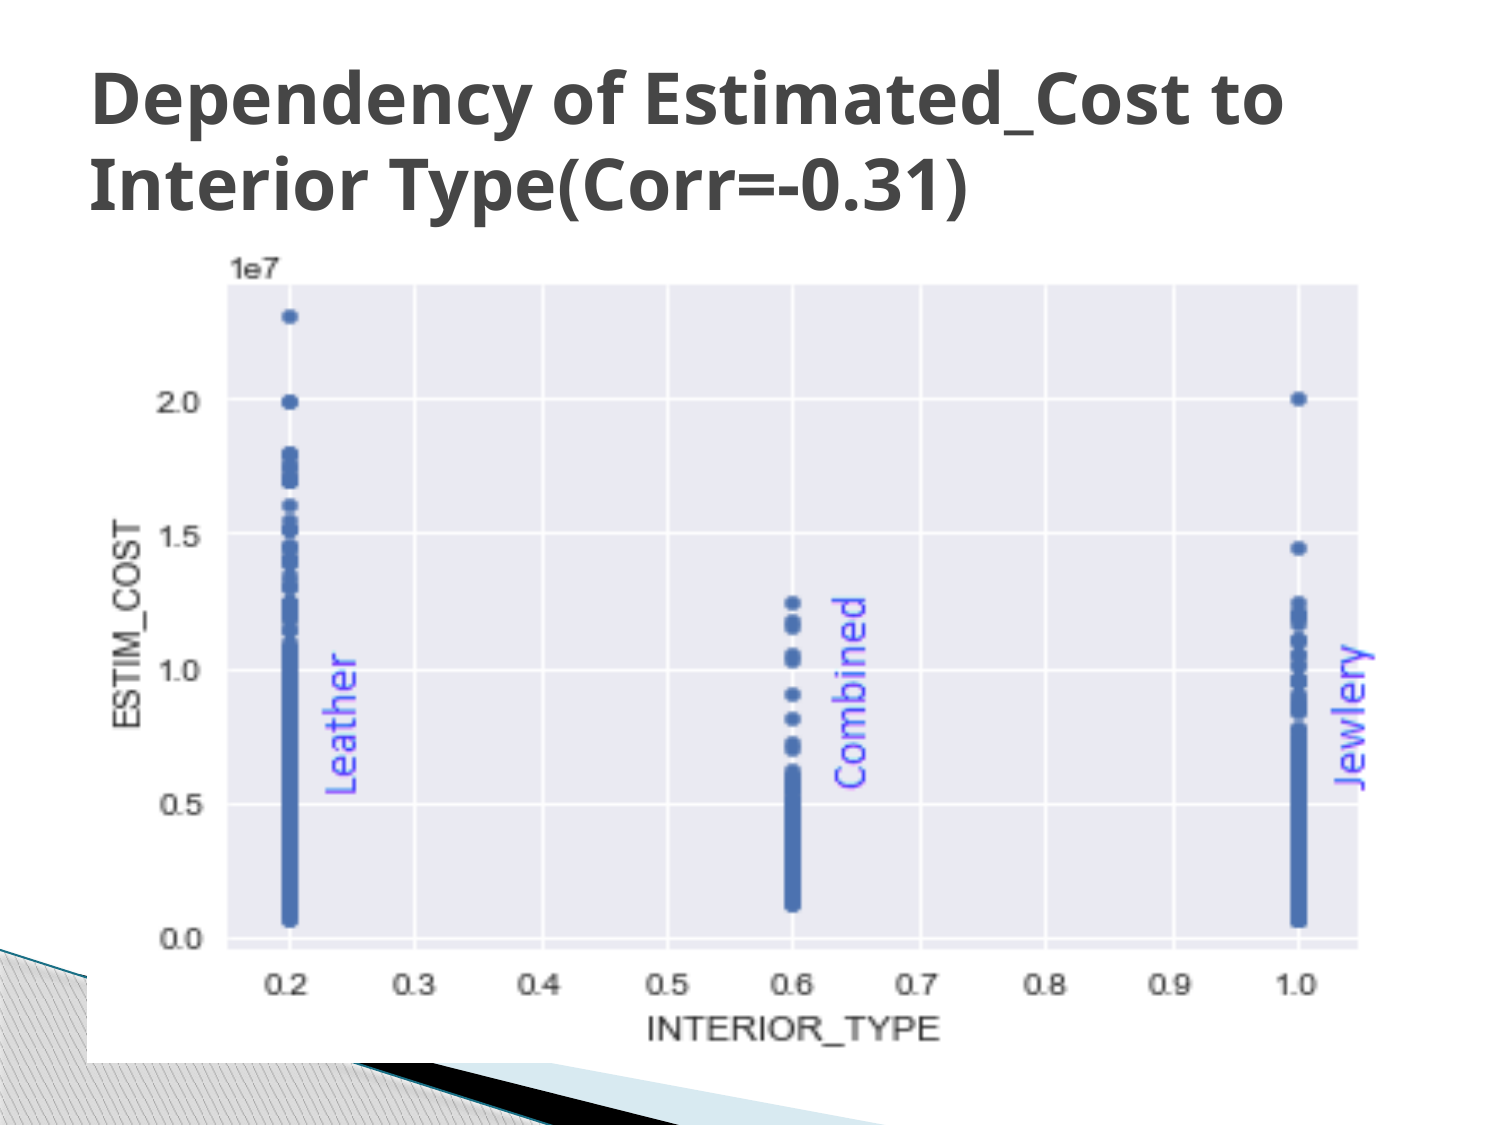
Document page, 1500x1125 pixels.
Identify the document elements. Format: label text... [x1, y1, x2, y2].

title Dependency of Estimated_Cost to Interior Type(Corr=-0.31) [75, 45, 1425, 233]
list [87, 237, 1413, 1063]
